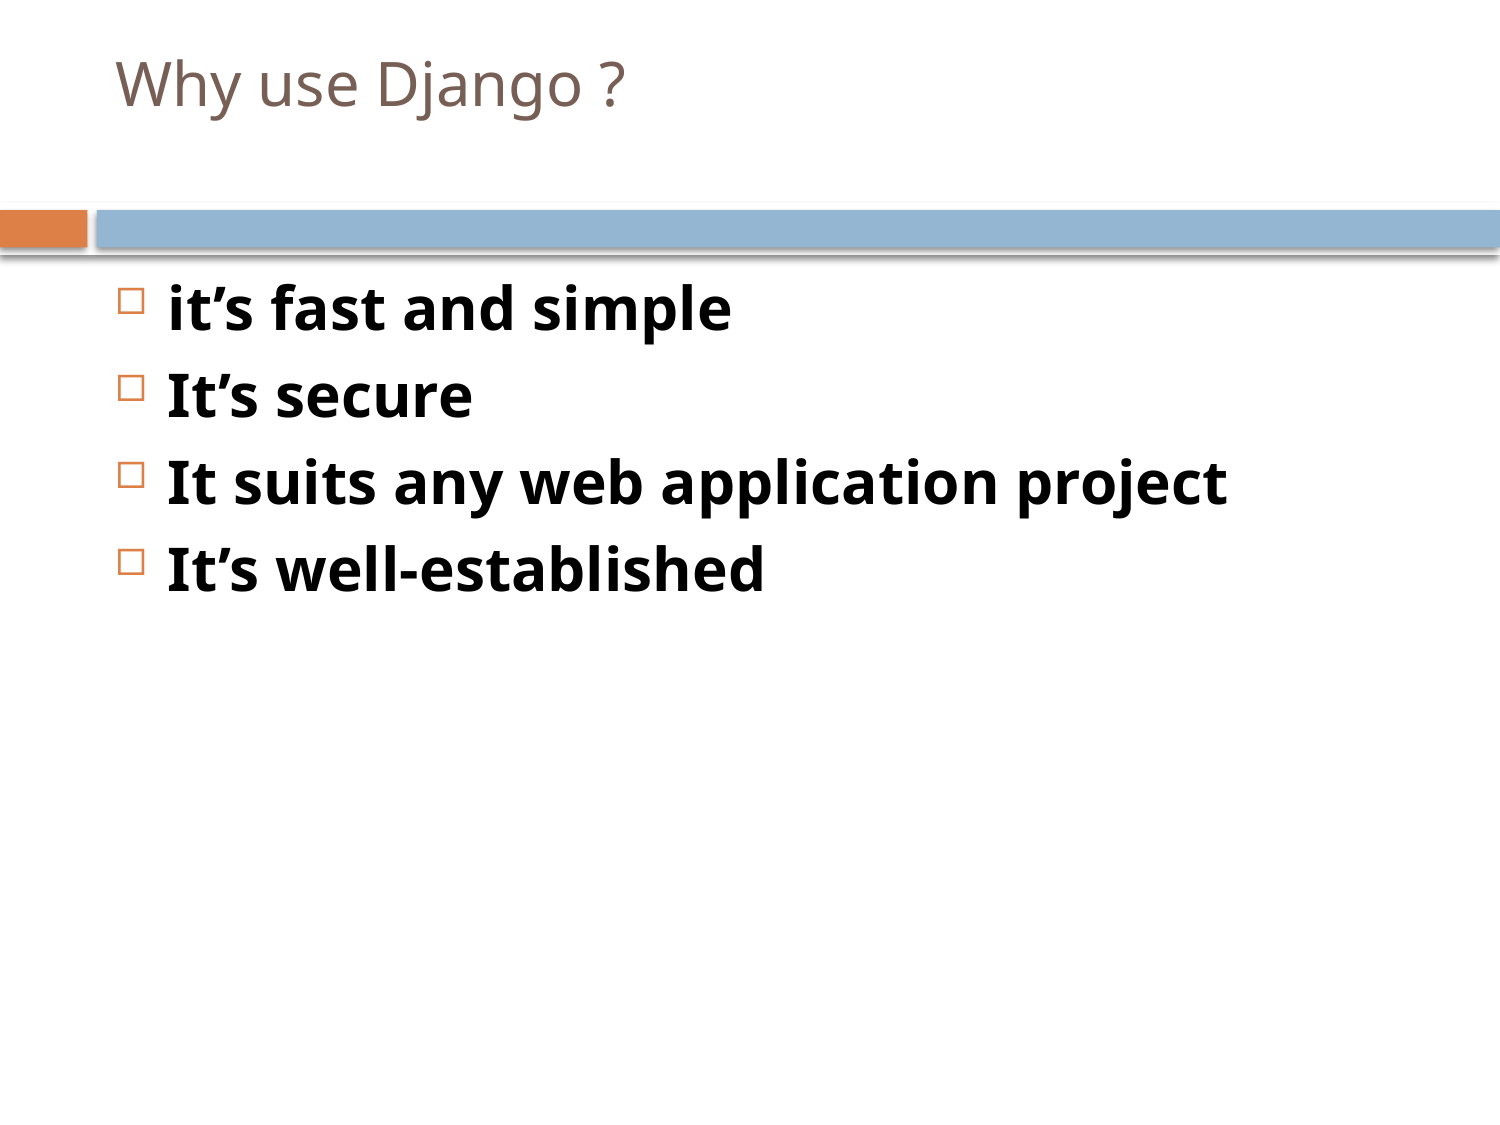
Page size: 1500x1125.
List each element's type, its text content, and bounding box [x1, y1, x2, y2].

list it’s fast and simple It’s secure It suits any web application project It’s well-established [100, 262, 1438, 1000]
title Why use Django ? [100, 37, 1438, 200]
